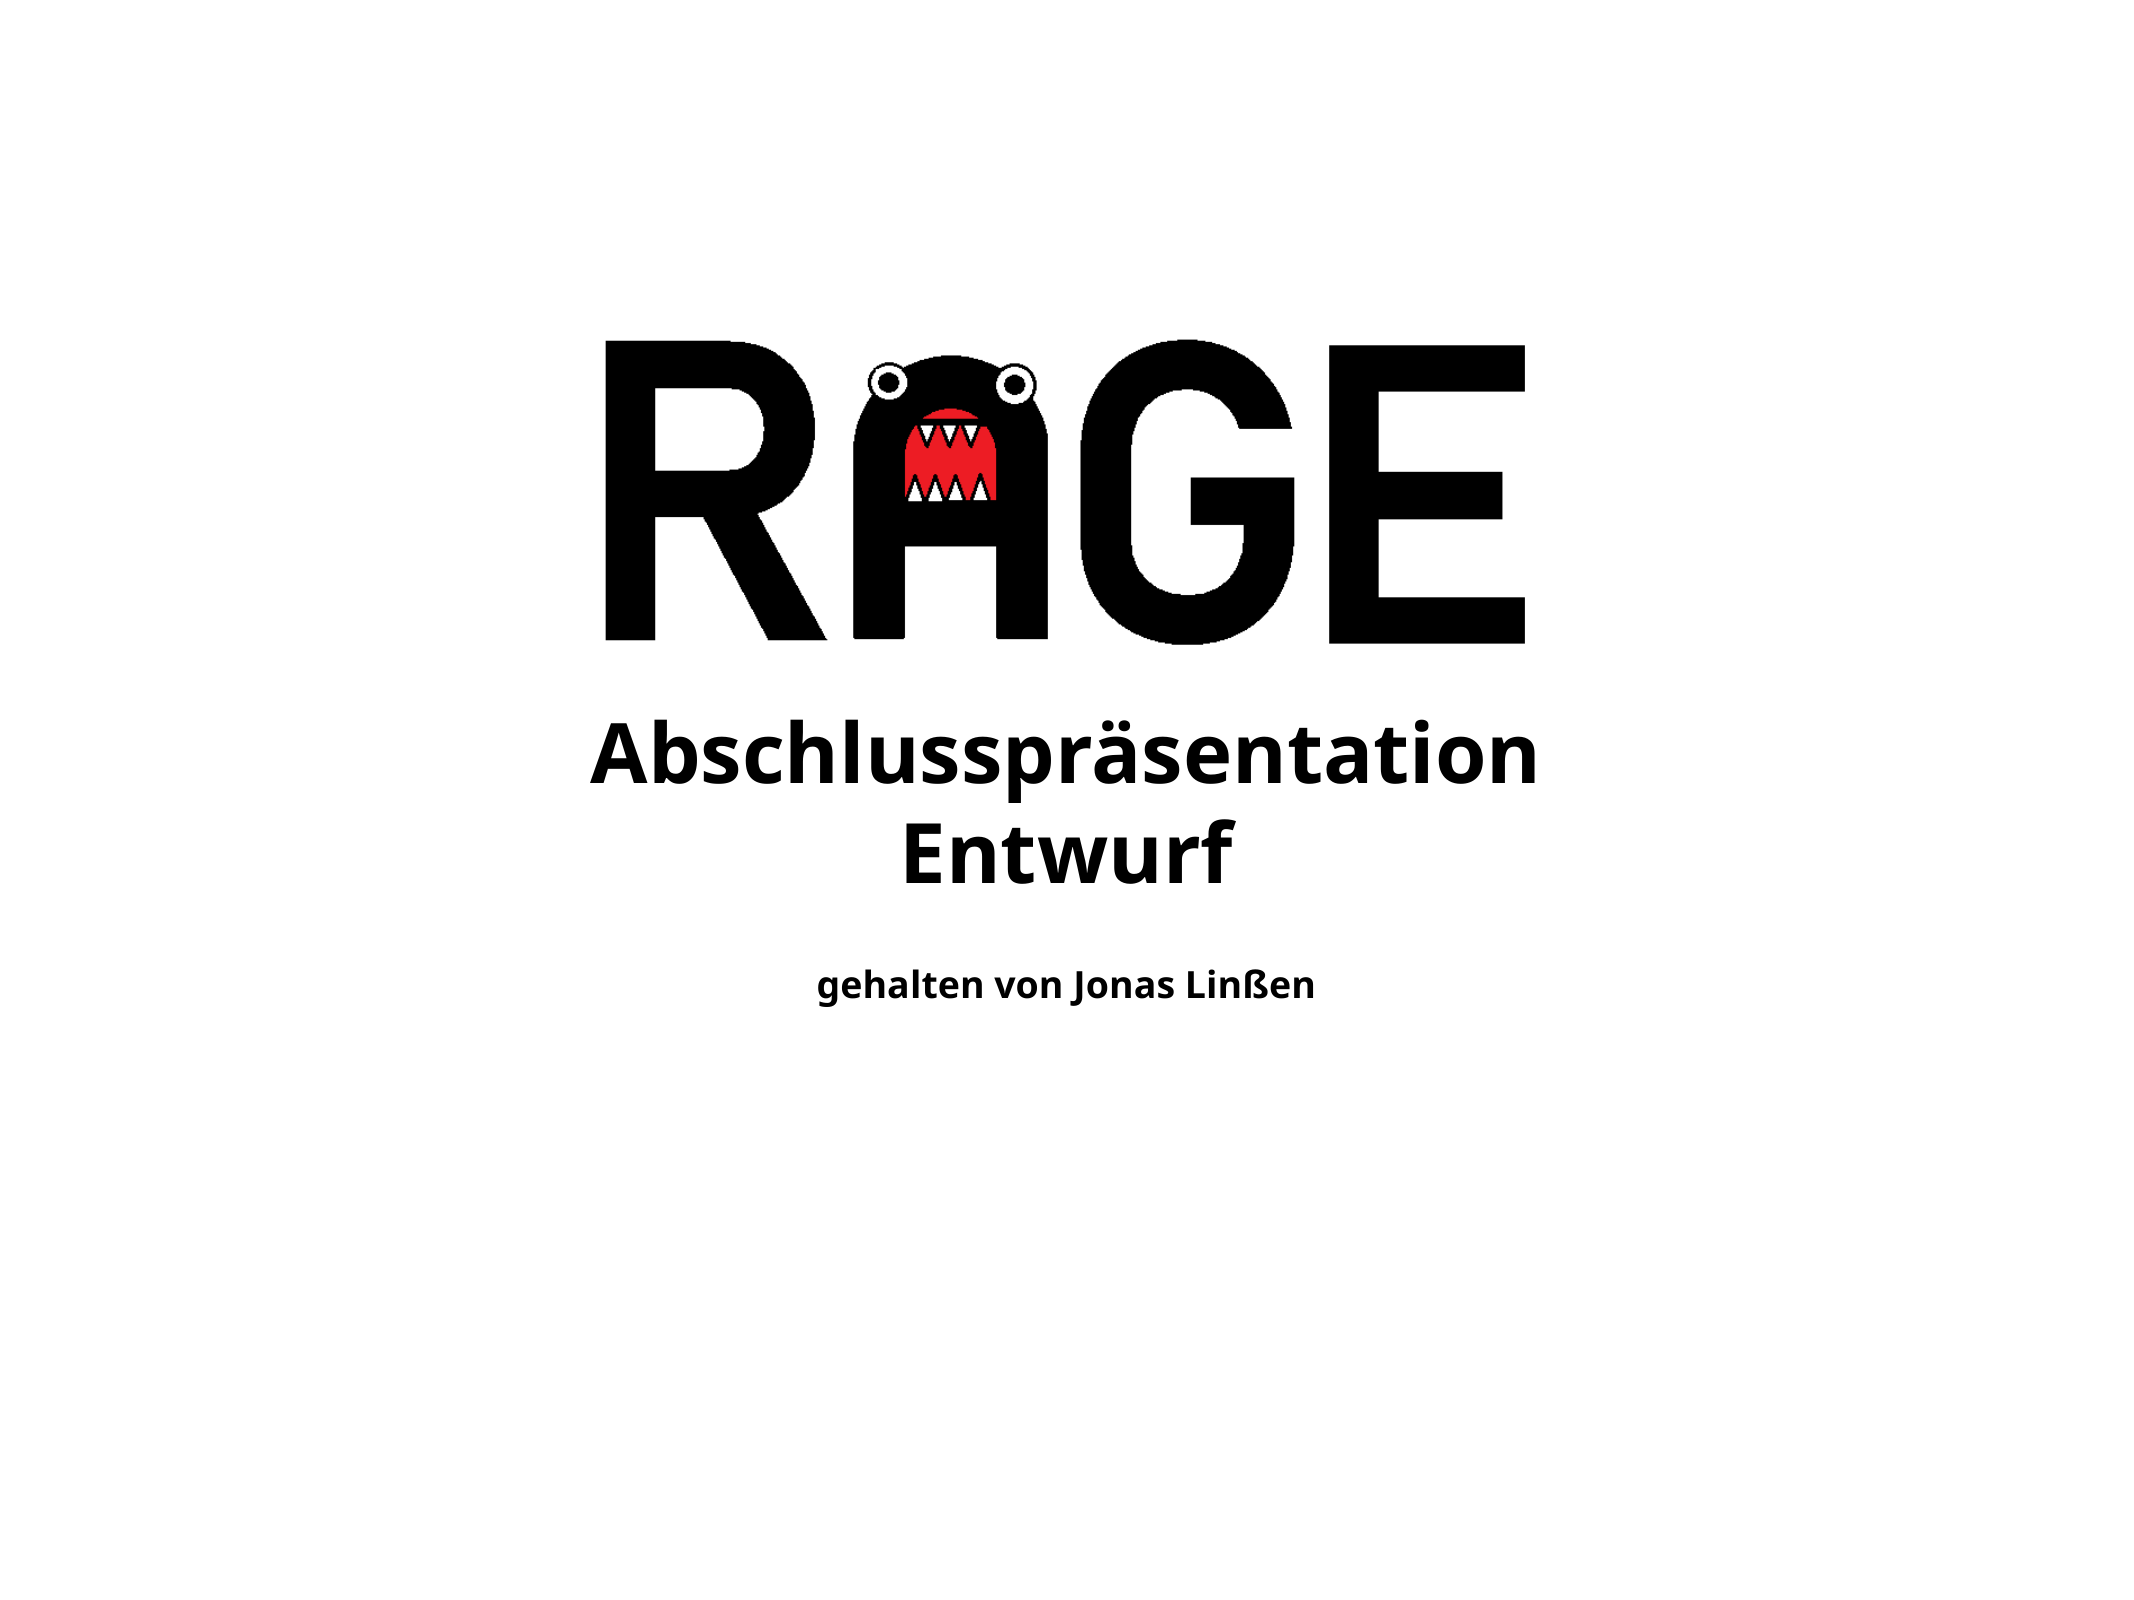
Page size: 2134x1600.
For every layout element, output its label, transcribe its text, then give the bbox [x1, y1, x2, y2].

text_box gehalten von Jonas Linßen [808, 952, 1325, 1015]
text_box Abschlusspräsentation Entwurf [582, 691, 1551, 909]
picture [590, 325, 1544, 655]
